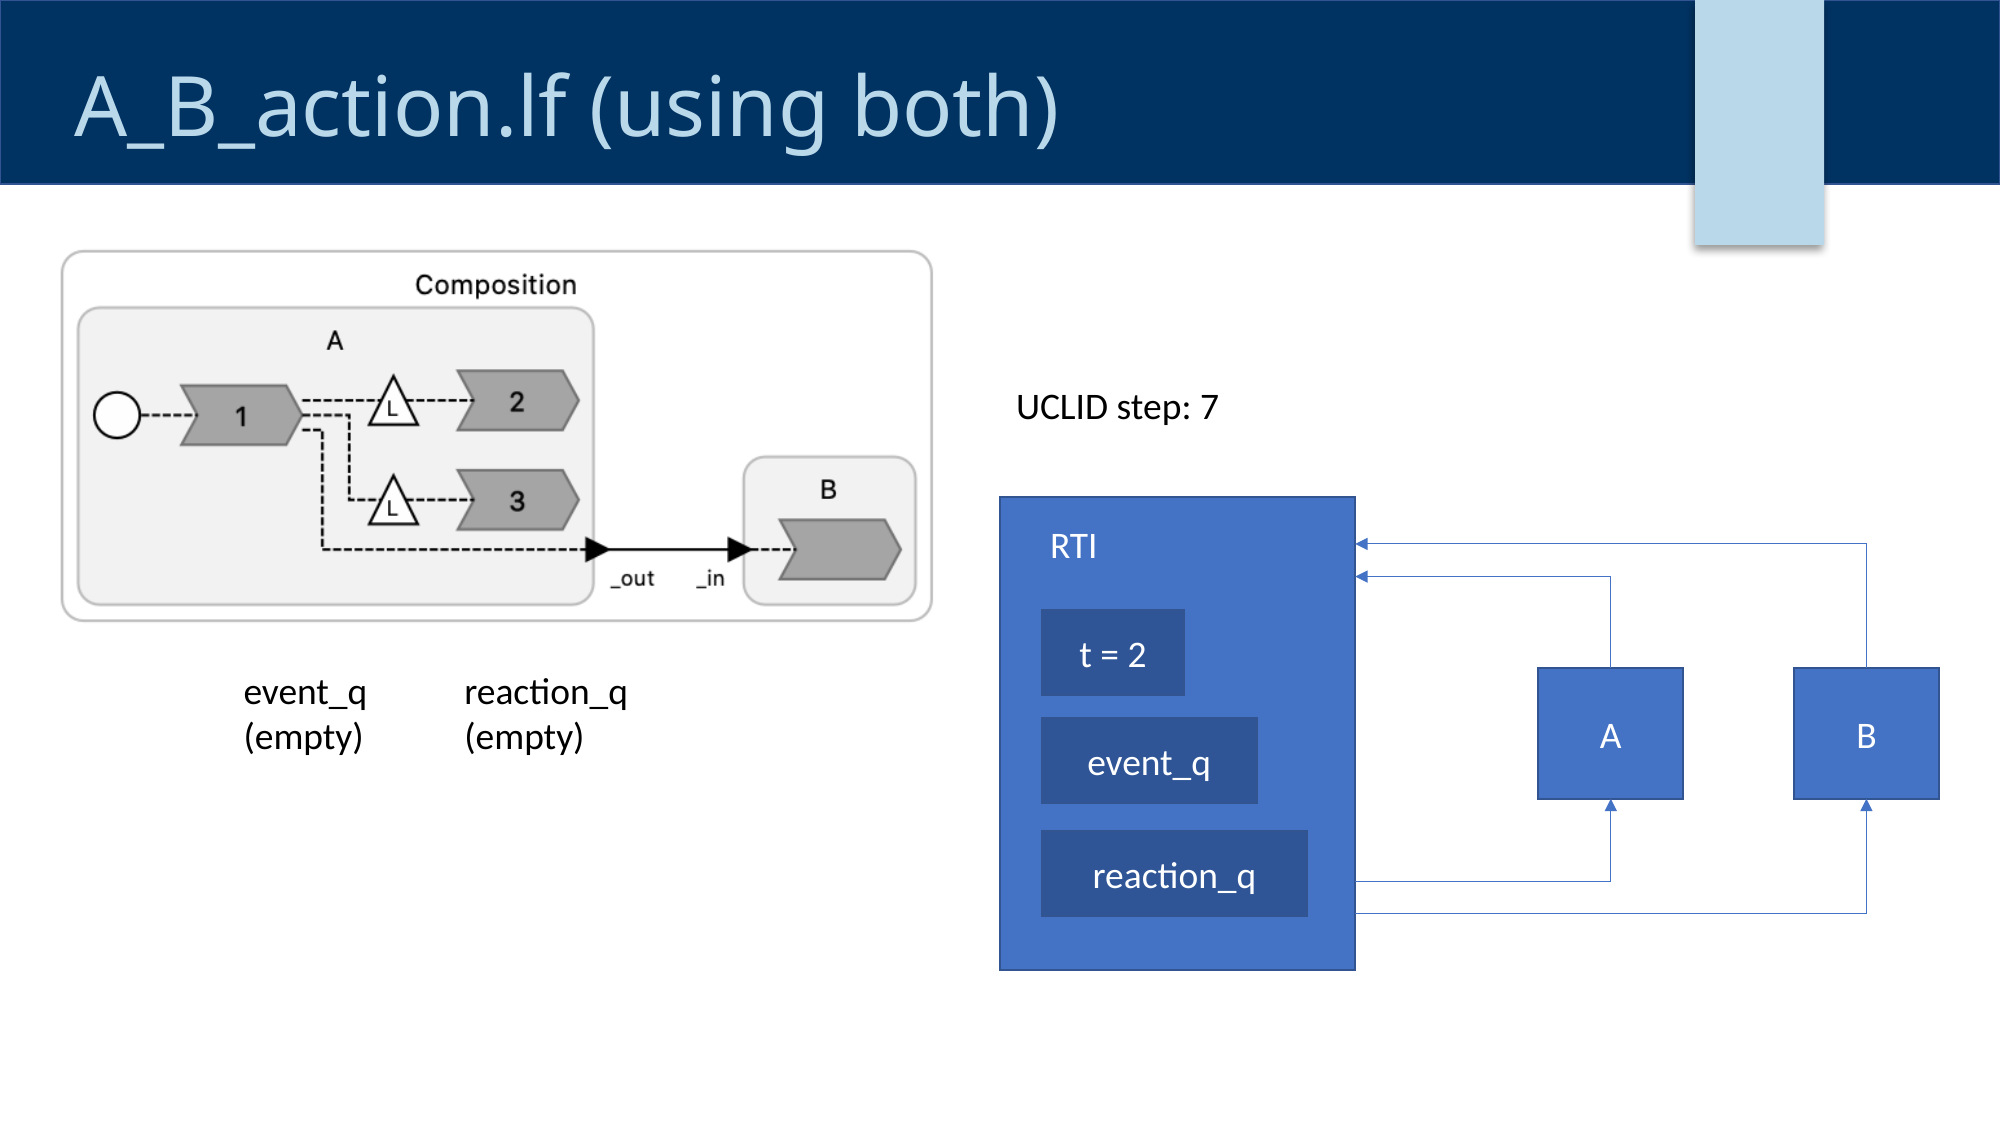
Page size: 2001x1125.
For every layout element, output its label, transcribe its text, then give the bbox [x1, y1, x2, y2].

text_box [0, 0, 2000, 245]
text_box event_q (empty) [228, 659, 383, 765]
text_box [999, 496, 1939, 970]
text_box UCLID step: 7 [1001, 374, 1235, 435]
text_box reaction_q (empty) [449, 659, 644, 765]
picture [56, 245, 937, 626]
